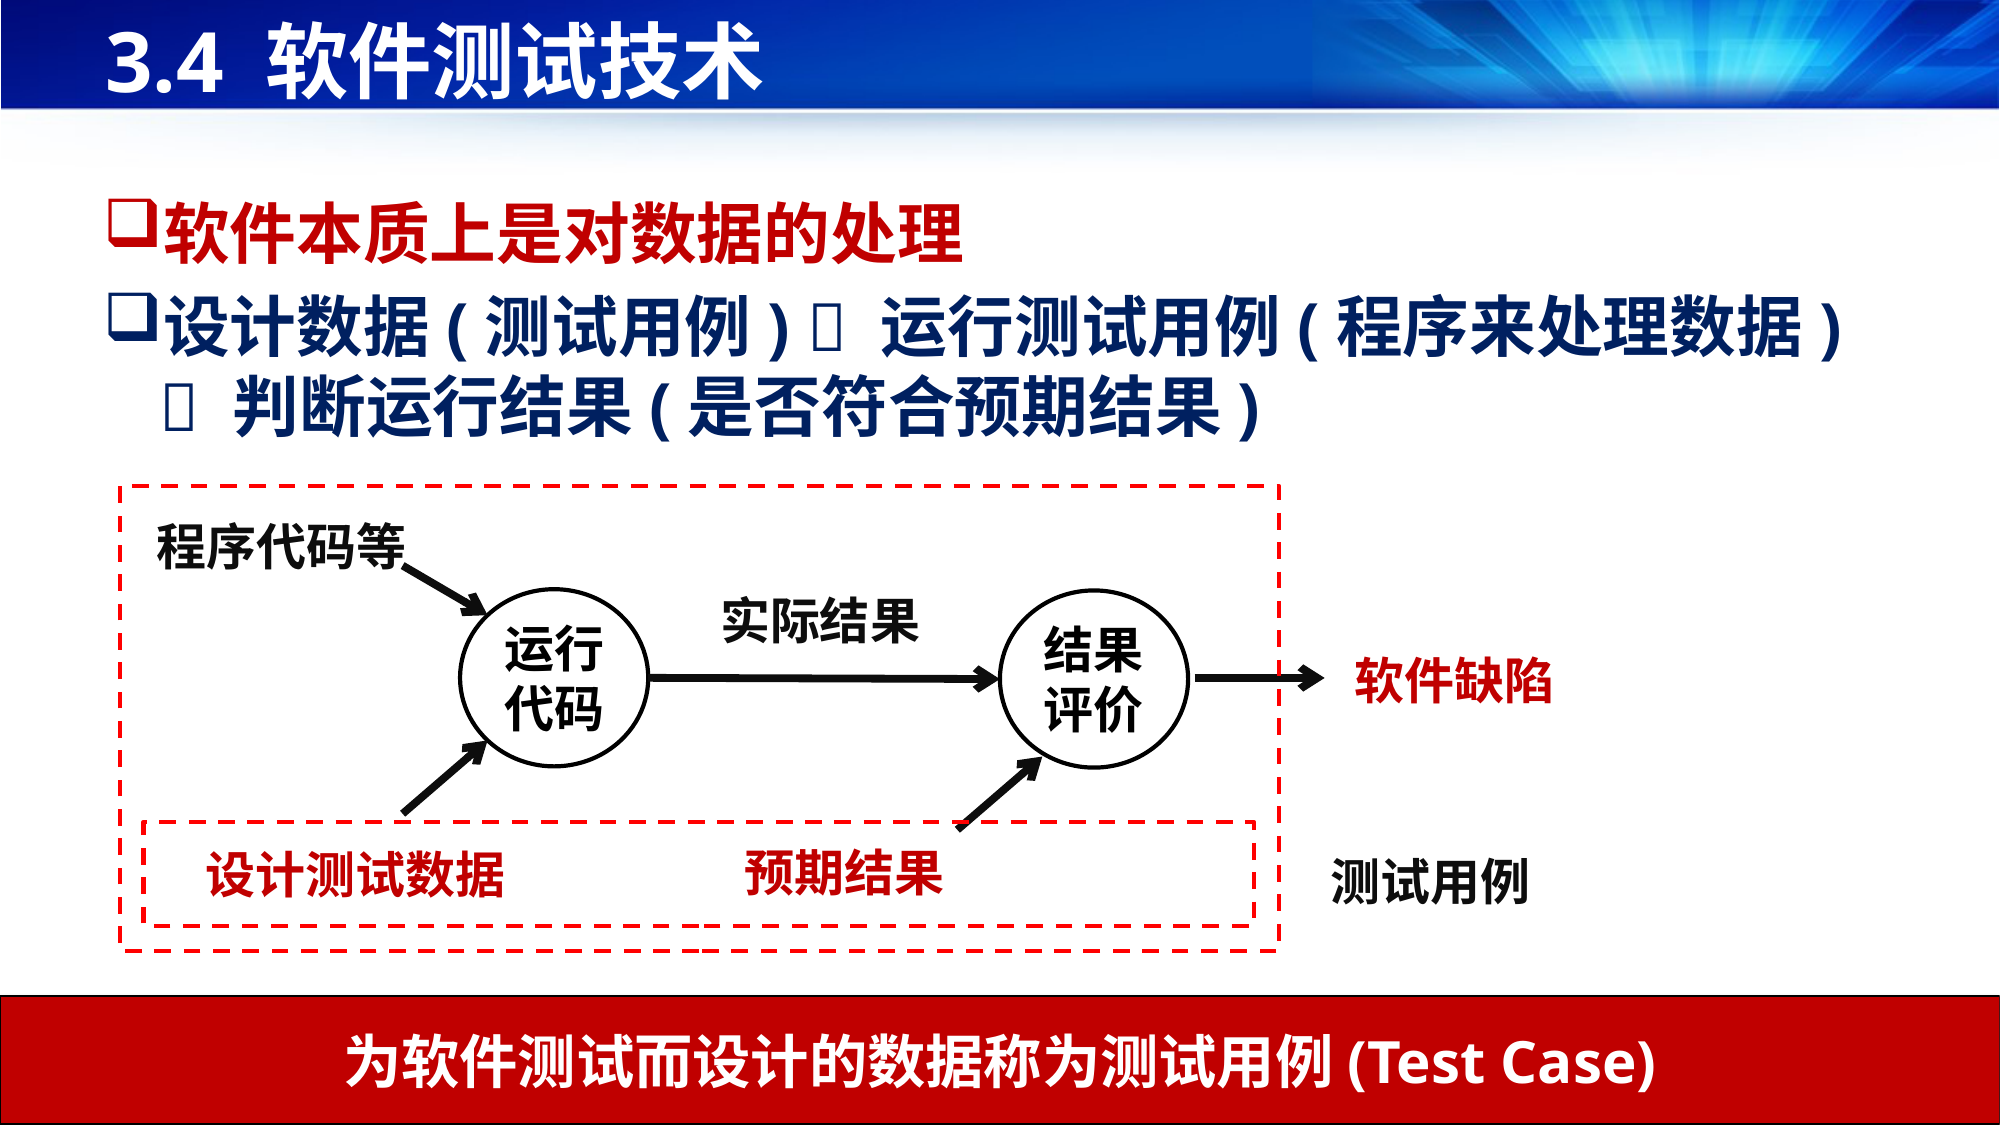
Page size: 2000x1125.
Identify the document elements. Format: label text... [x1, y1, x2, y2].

text_box 软件缺陷 [1328, 630, 1581, 728]
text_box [957, 756, 1043, 830]
text_box 为软件测试而设计的数据称为测试用例(Test Case) [0, 995, 2000, 1125]
text_box [118, 484, 1281, 953]
text_box 实际结果 [641, 558, 999, 681]
list 软件本质上是对数据的处理 设计数据(测试用例)  运行测试用例(程序来处理数据)  判断运行结果(是否符合预期结果) [88, 184, 1880, 466]
text_box 测试用例 [1279, 819, 1610, 942]
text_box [402, 565, 488, 616]
picture [1, 0, 1999, 995]
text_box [402, 740, 488, 814]
title 3.4 软件测试技术 [90, 1, 1880, 118]
